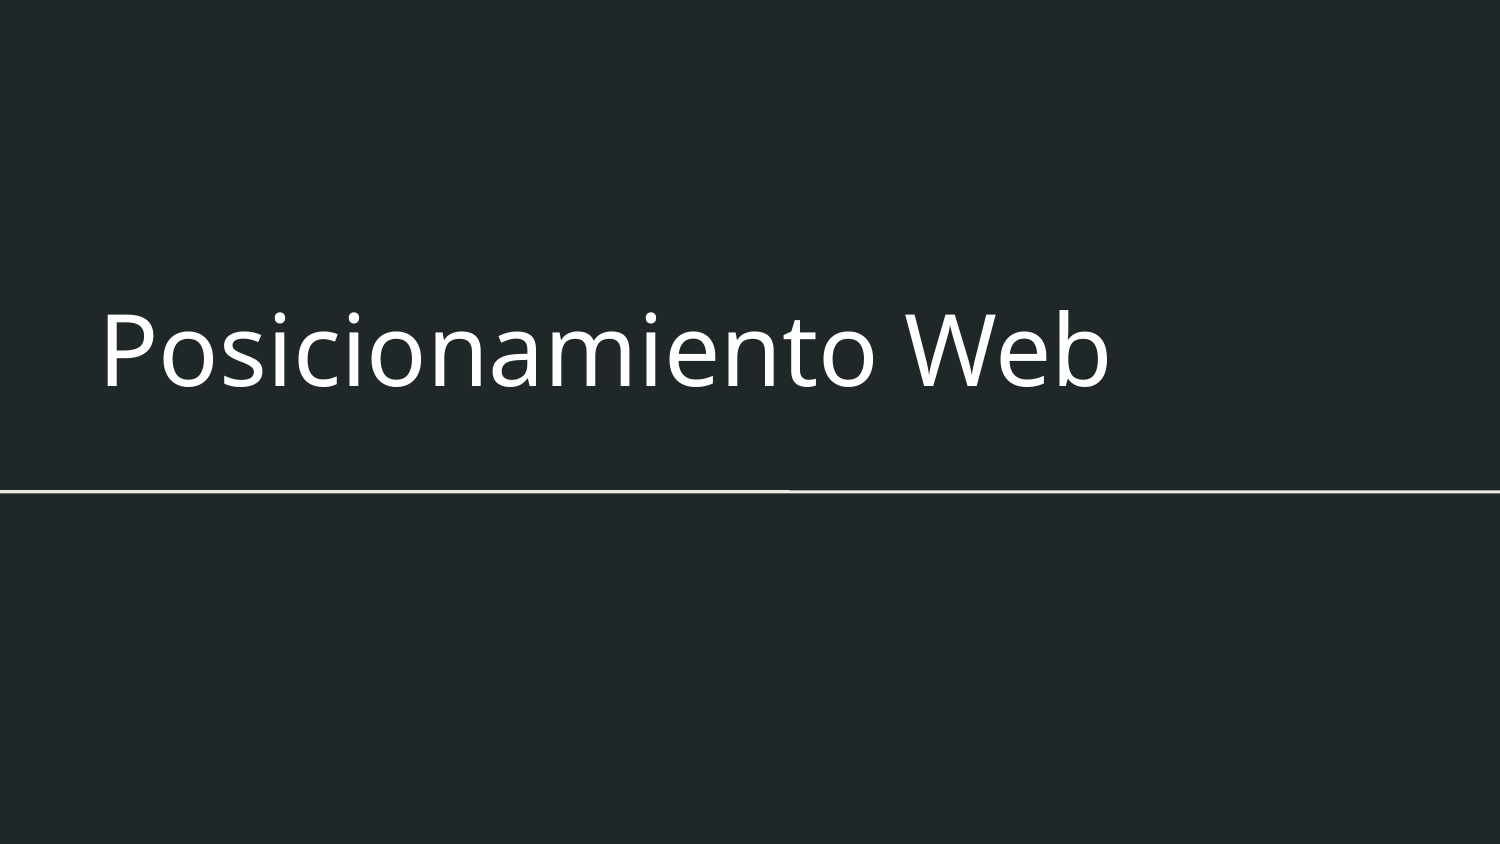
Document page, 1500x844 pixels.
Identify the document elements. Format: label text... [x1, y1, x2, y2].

text_box Posicionamiento Web [83, 206, 1417, 467]
